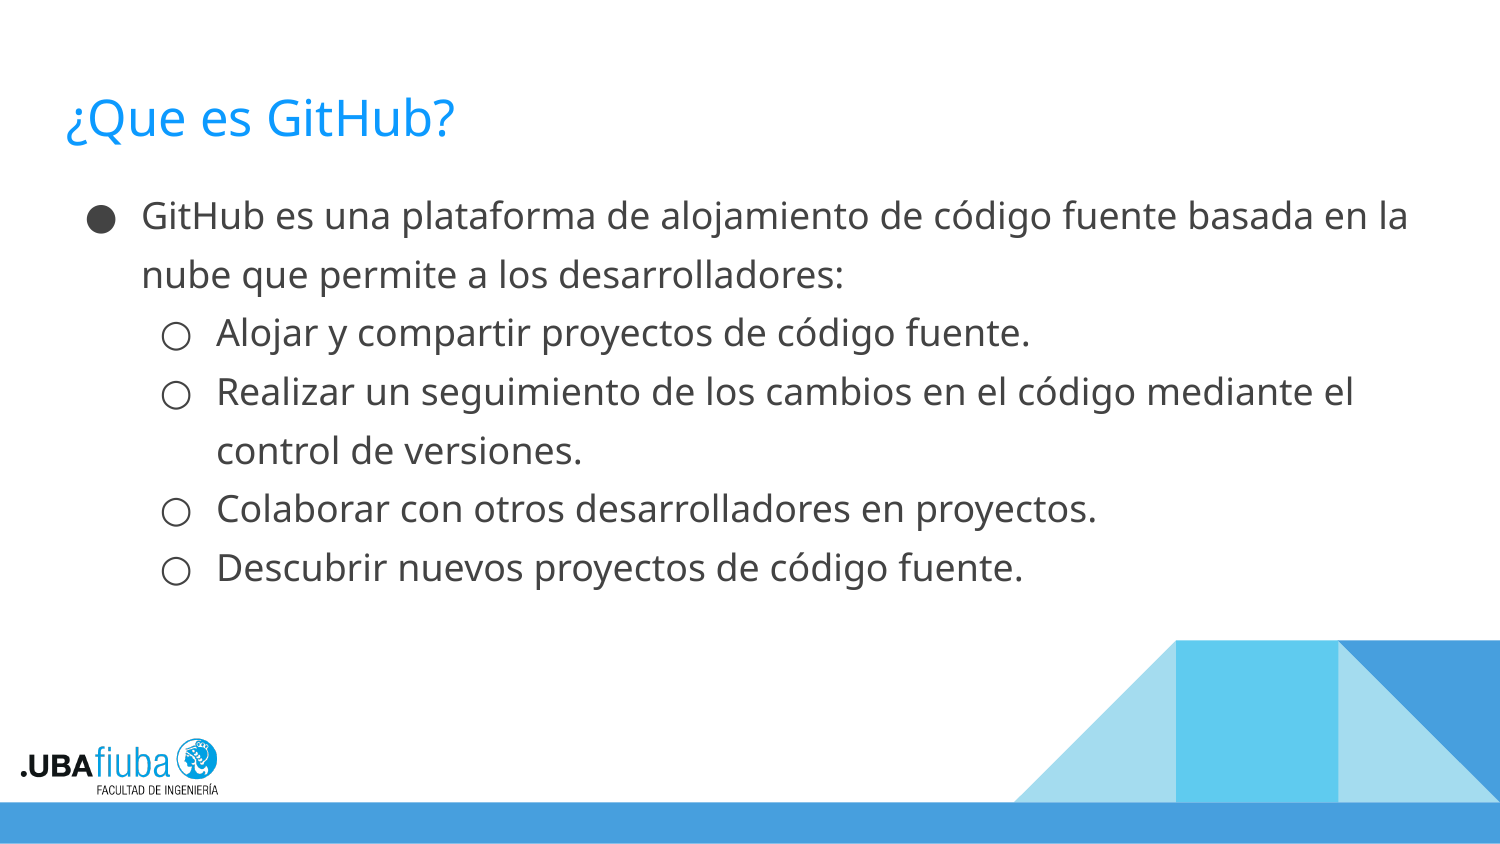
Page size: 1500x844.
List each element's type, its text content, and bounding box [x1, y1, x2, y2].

title ¿Que es GitHub? [51, 67, 1449, 166]
picture [0, 719, 242, 811]
list GitHub es una plataforma de alojamiento de código fuente basada en la nube que permite a los desarrolladores: Alojar y compartir proyectos de código fuente. Realizar un seguimiento de los cambios en el código mediante el control de versiones. Colaborar con otros desarrolladores en proyectos. Descubrir nuevos proyectos de código fuente. [51, 166, 1449, 715]
